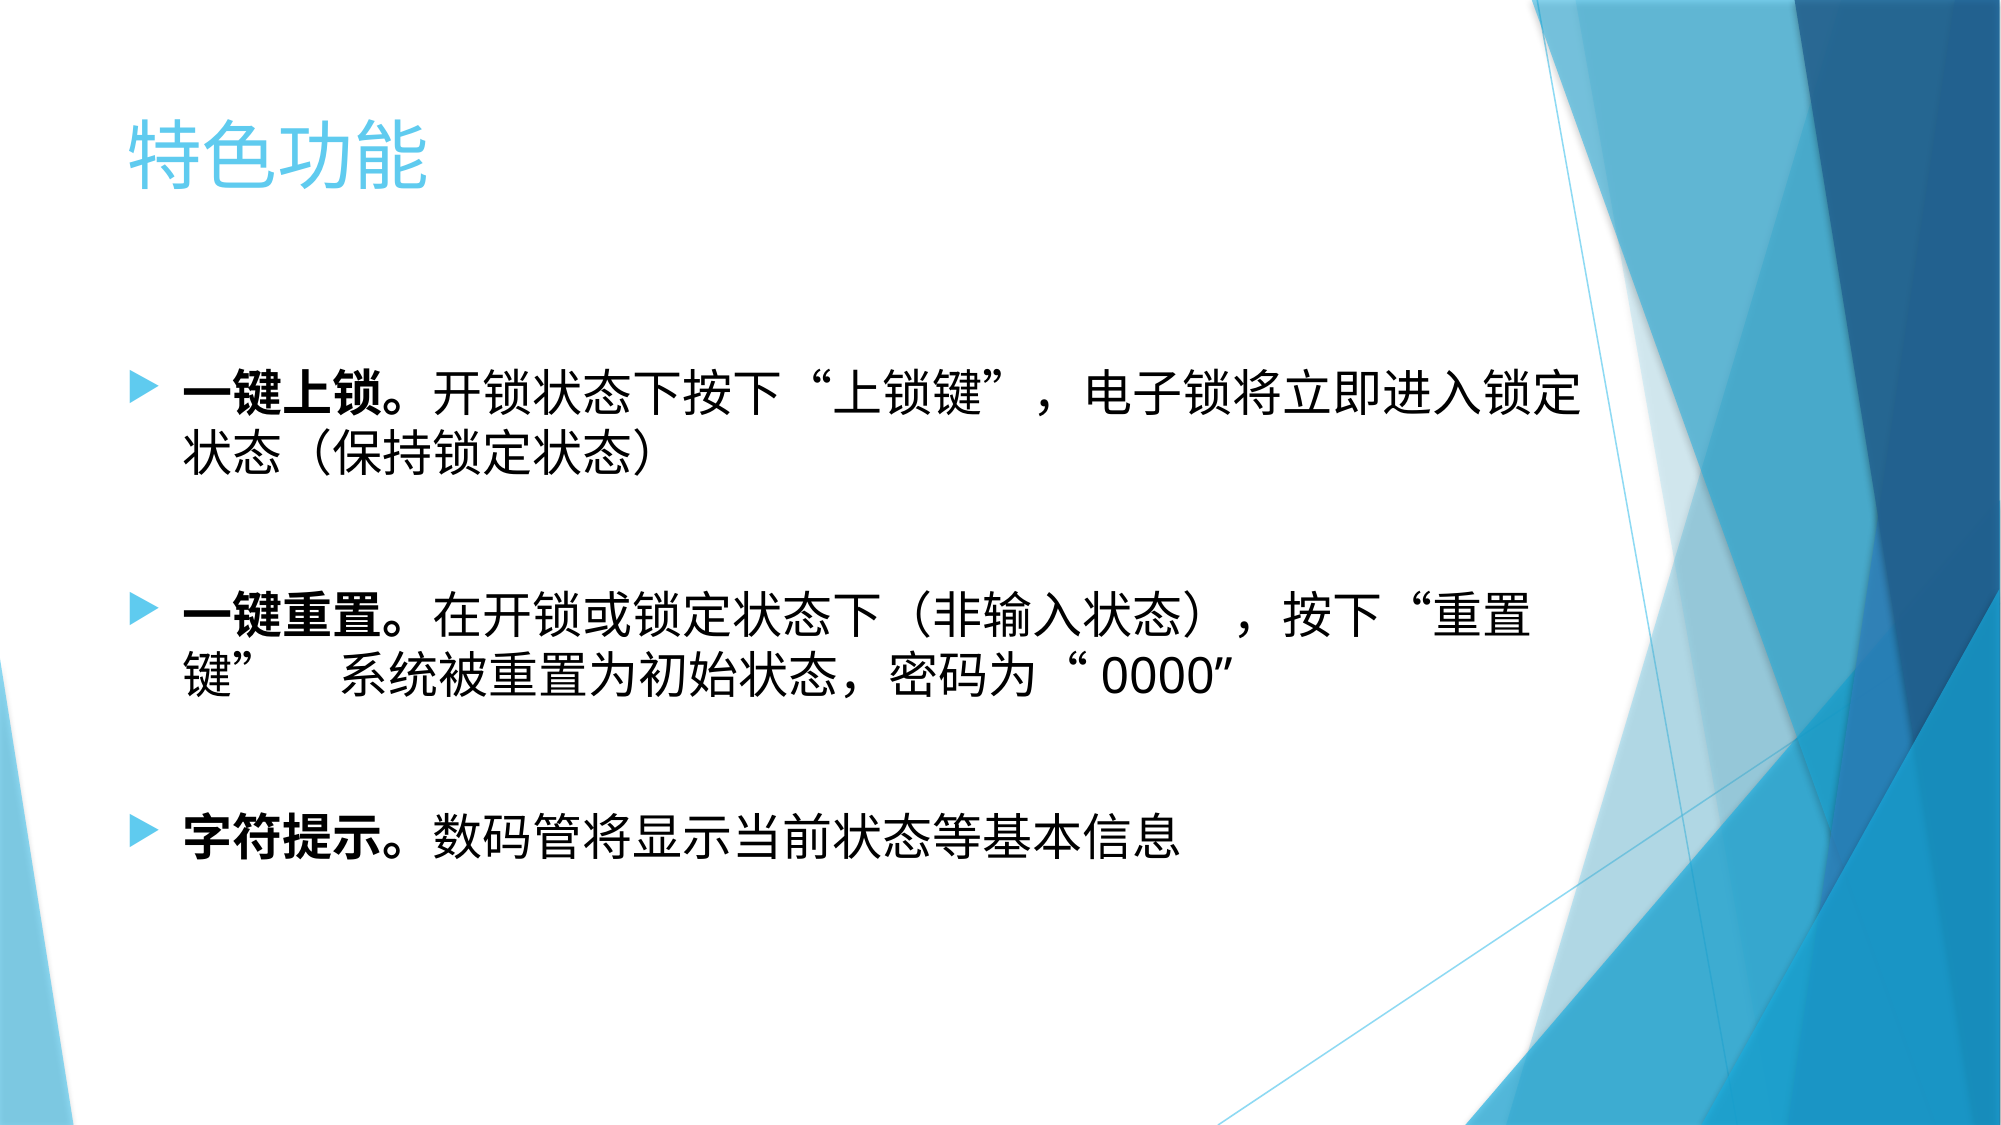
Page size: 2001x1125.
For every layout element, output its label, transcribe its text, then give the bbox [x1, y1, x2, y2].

title 特色功能 [111, 99, 1522, 317]
list 一键上锁。开锁状态下按下“上锁键”，电子锁将立即进入锁定状态（保持锁定状态） 一键重置。在开锁或锁定状态下（非输入状态），按下“重置键” 系统被重置为初始状态，密码为“0000” 字符提示。数码管将显示当前状态等基本信息 [111, 354, 1619, 1043]
